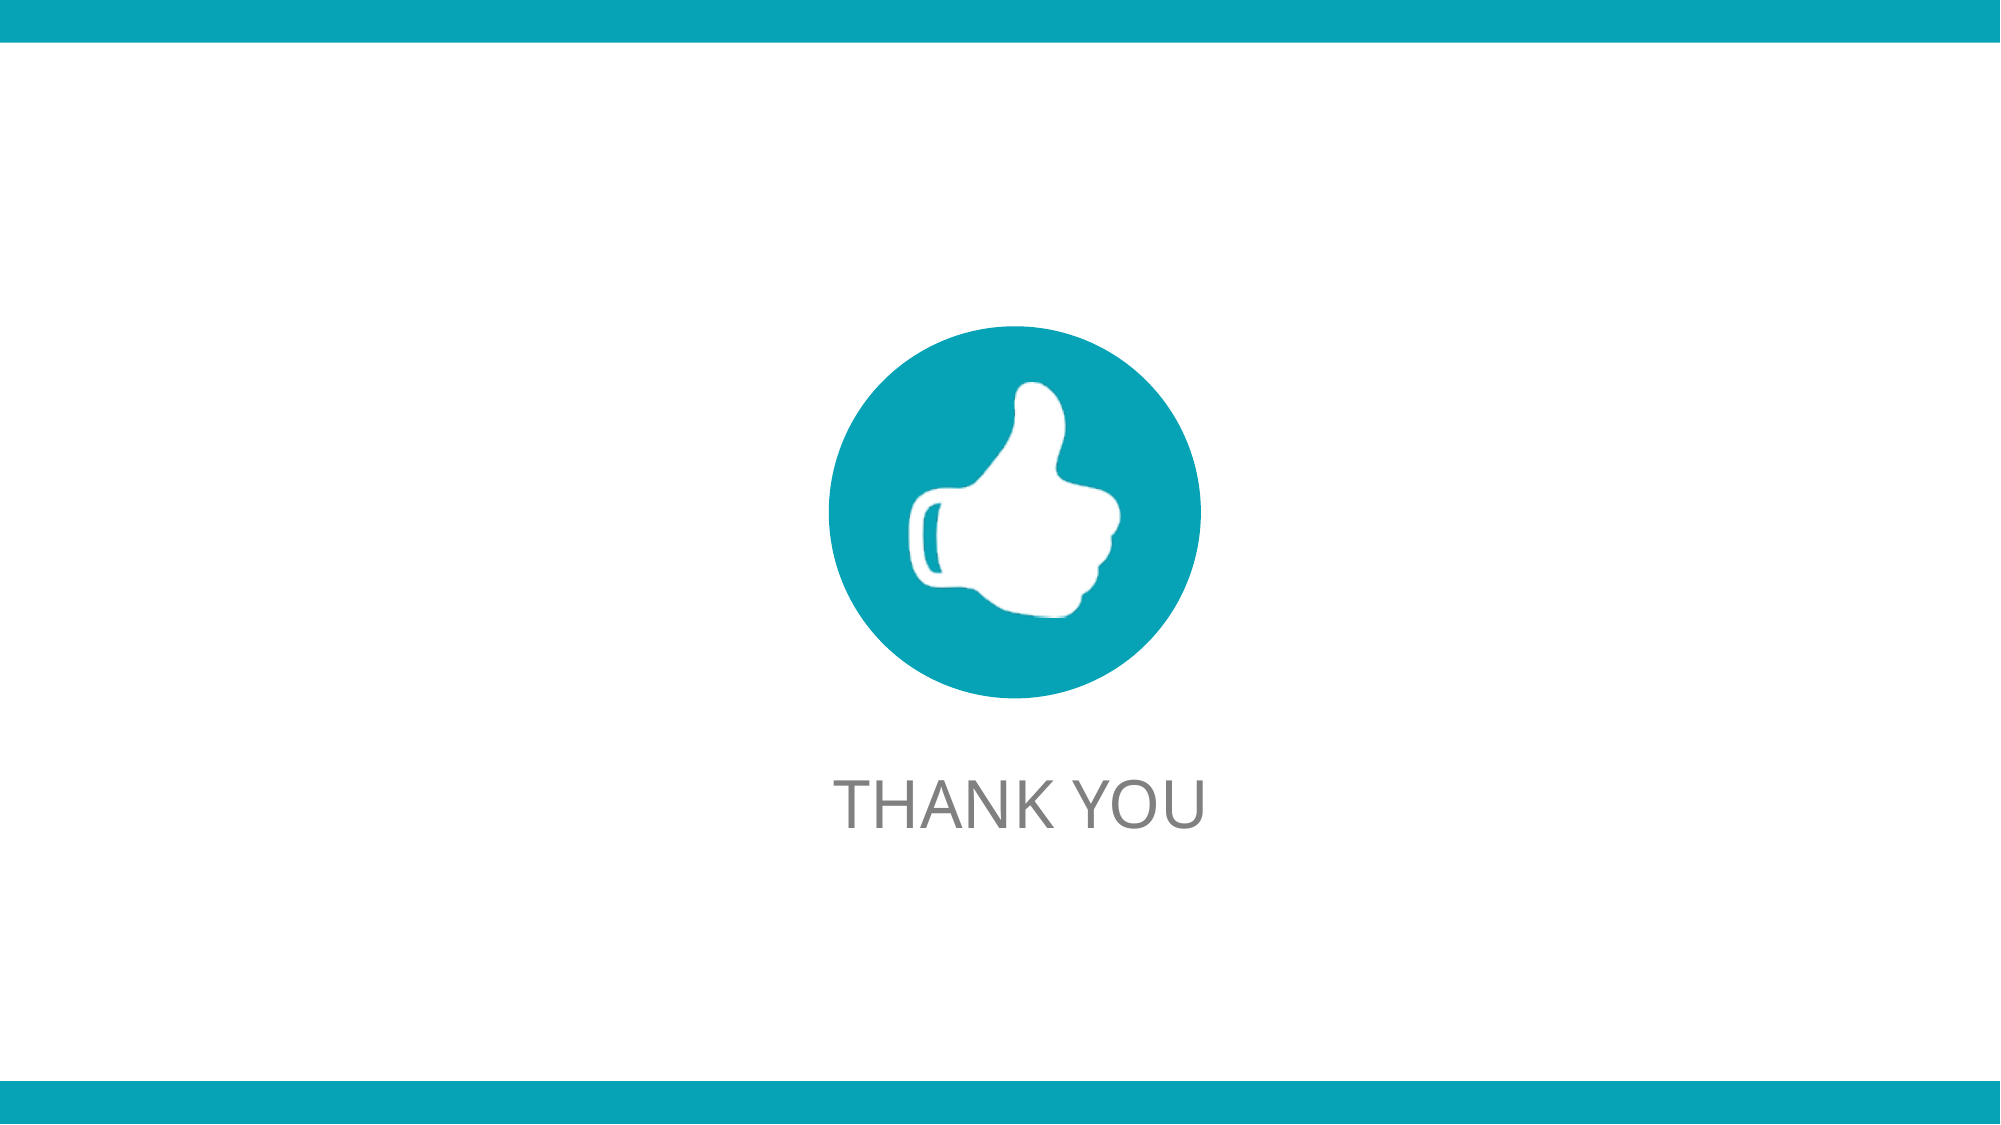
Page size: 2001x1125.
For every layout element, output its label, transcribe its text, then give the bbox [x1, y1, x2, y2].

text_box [828, 326, 1201, 699]
text_box THANK YOU [818, 754, 1225, 850]
